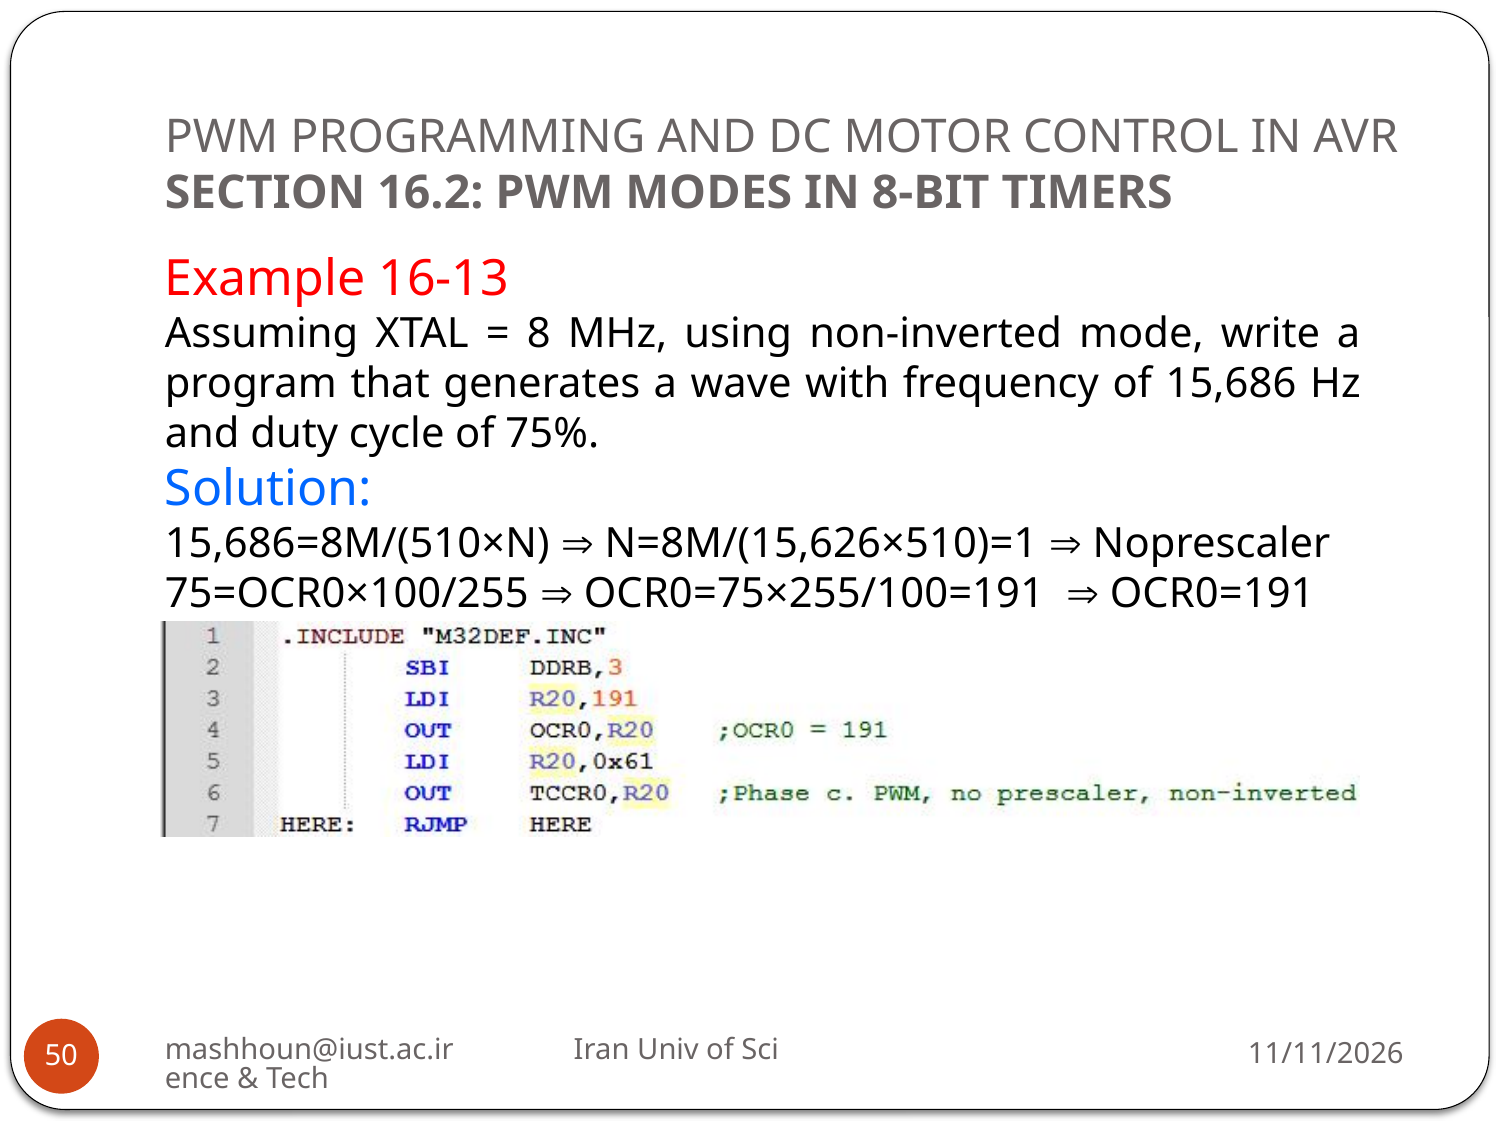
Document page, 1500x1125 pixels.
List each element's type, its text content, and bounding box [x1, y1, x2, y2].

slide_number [1012, 1015, 1419, 1094]
title PWM PROGRAMMING AND DC MOTOR CONTROL IN AVR SECTION 16.2: PWM MODES IN 8-BIT TIMERS [150, 45, 1425, 233]
footer mashhoun@iust.ac.ir Iran Univ of Science & Tech [150, 1012, 800, 1088]
picture [159, 621, 1360, 837]
text_box Example 16-13 Assuming XTAL = 8 MHz, using non-inverted mode, write a program that generates a wave with frequency of 15,686 Hz and duty cycle of 75%. Solution: 15,686=8M/(510×N)  N=8M/(15,626×510)=1  Noprescaler 75=OCR0×100/255  OCR0=75×255/100=191  OCR0=191 [150, 238, 1376, 623]
slide_number 50 [23, 1018, 99, 1094]
